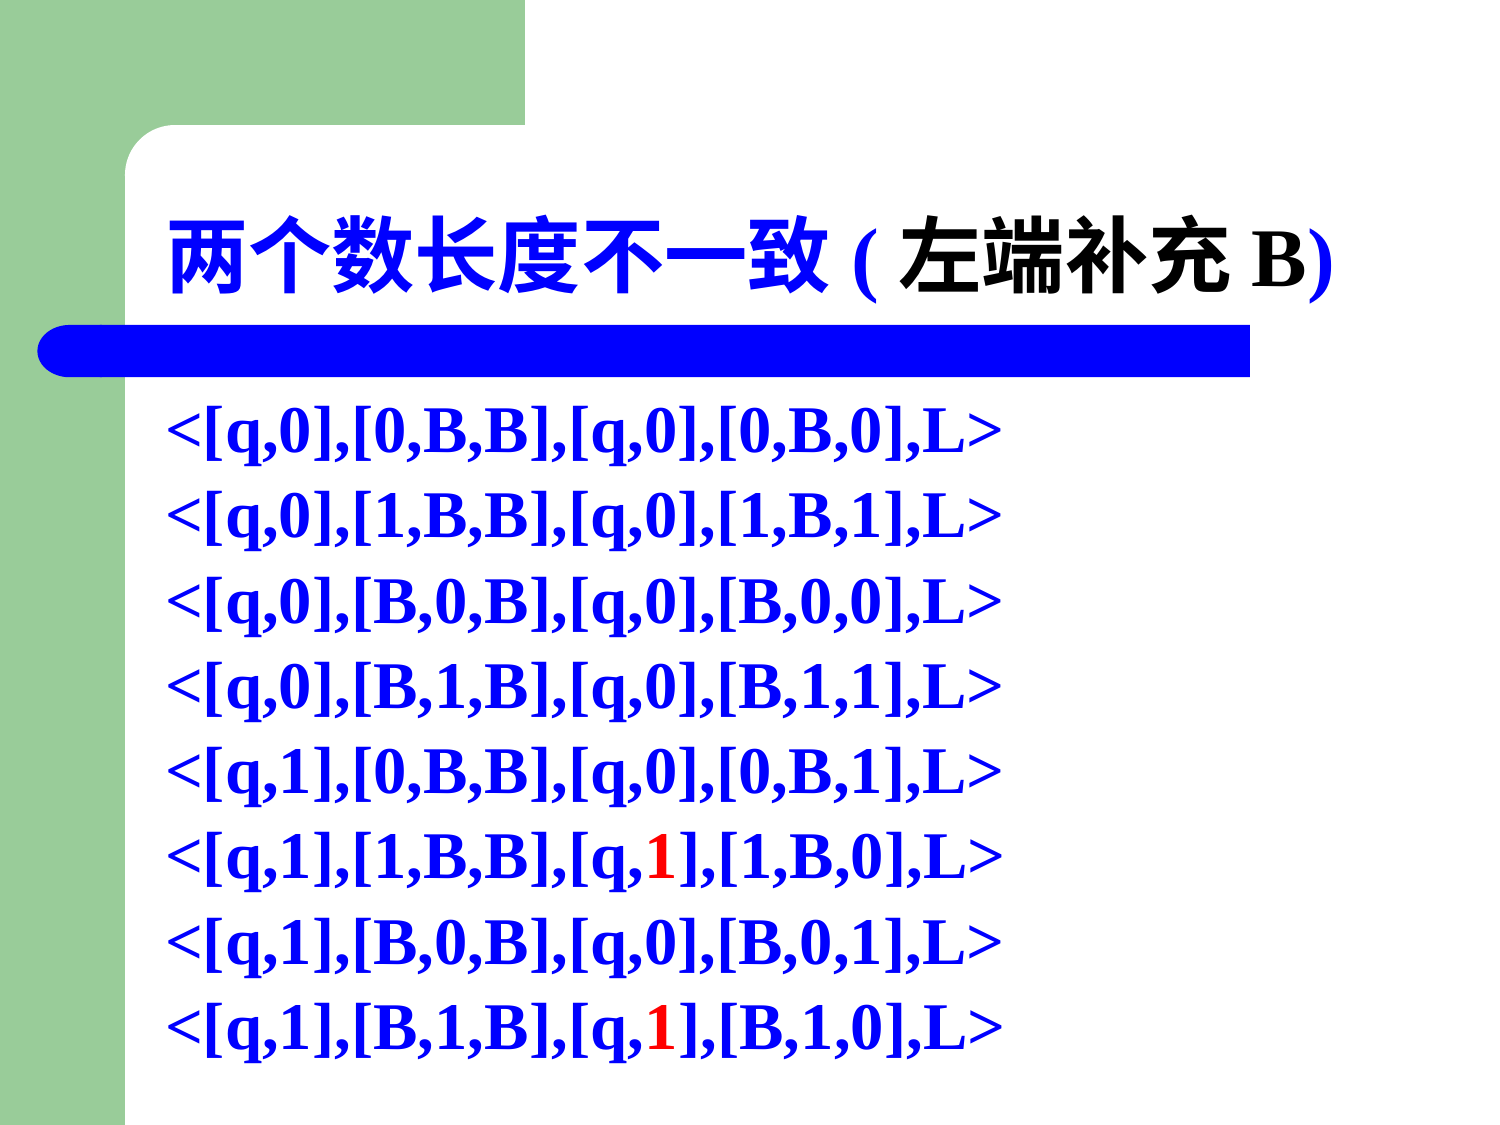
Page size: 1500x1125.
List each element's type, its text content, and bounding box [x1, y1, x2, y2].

list <[q,0],[0,B,B],[q,0],[0,B,0],L> <[q,0],[1,B,B],[q,0],[1,B,1],L> <[q,0],[B,0,B],[q,0],[B,0,0],L> <[q,0],[B,1,B],[q,0],[B,1,1],L> <[q,1],[0,B,B],[q,0],[0,B,1],L> <[q,1],[1,B,B],[q,1],[1,B,0],L> <[q,1],[B,0,B],[q,0],[B,0,1],L> <[q,1],[B,1,B],[q,1],[B,1,0],L> [149, 387, 1463, 1001]
title 两个数长度不一致(左端补充B) [149, 124, 1463, 313]
